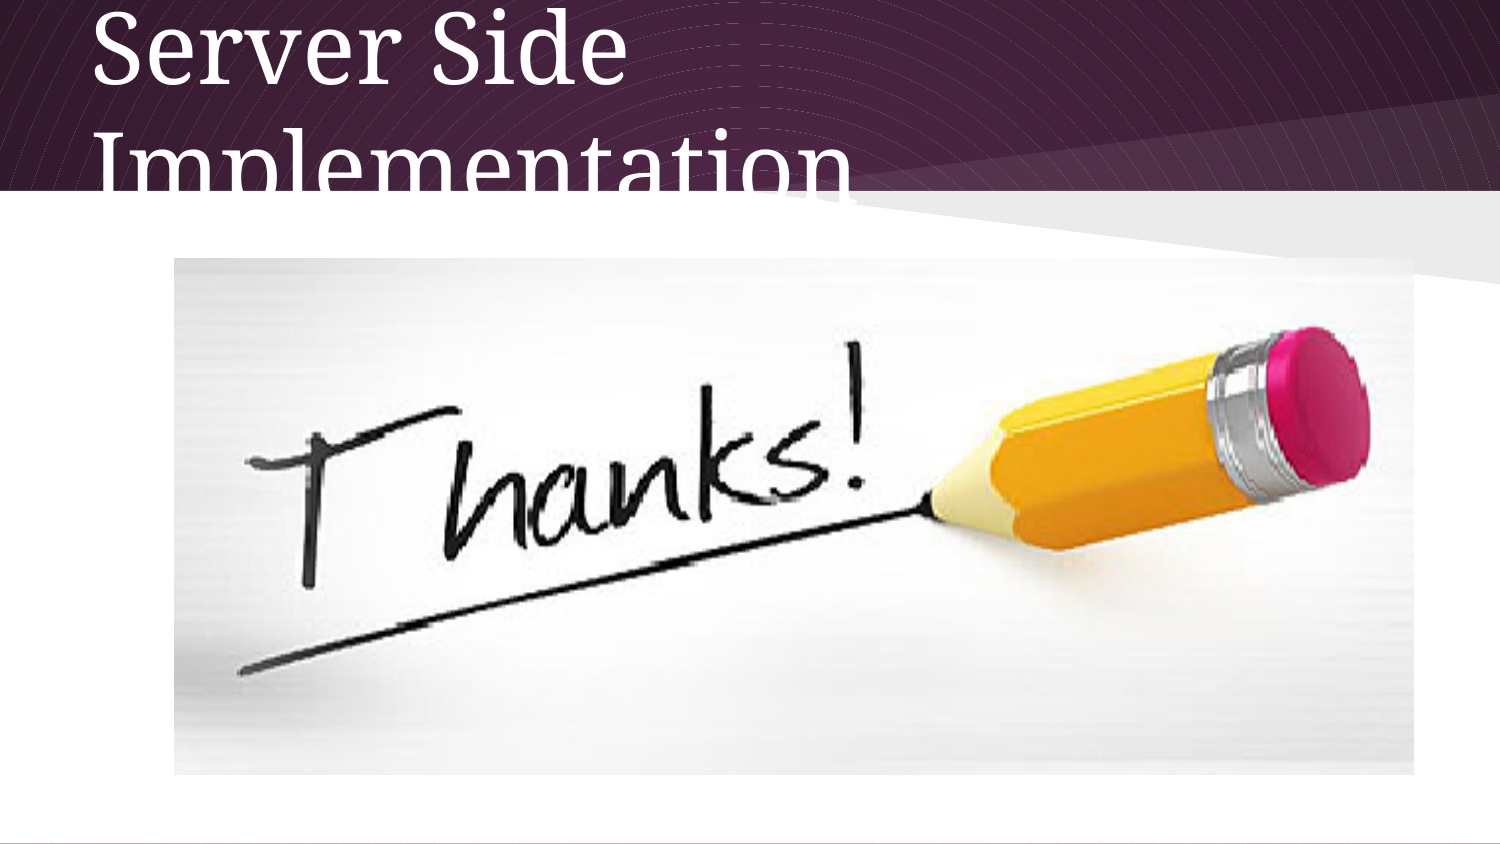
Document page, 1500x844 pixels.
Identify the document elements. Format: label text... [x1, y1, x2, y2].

title Server Side Implementation [75, 33, 1425, 175]
picture [174, 257, 1415, 775]
